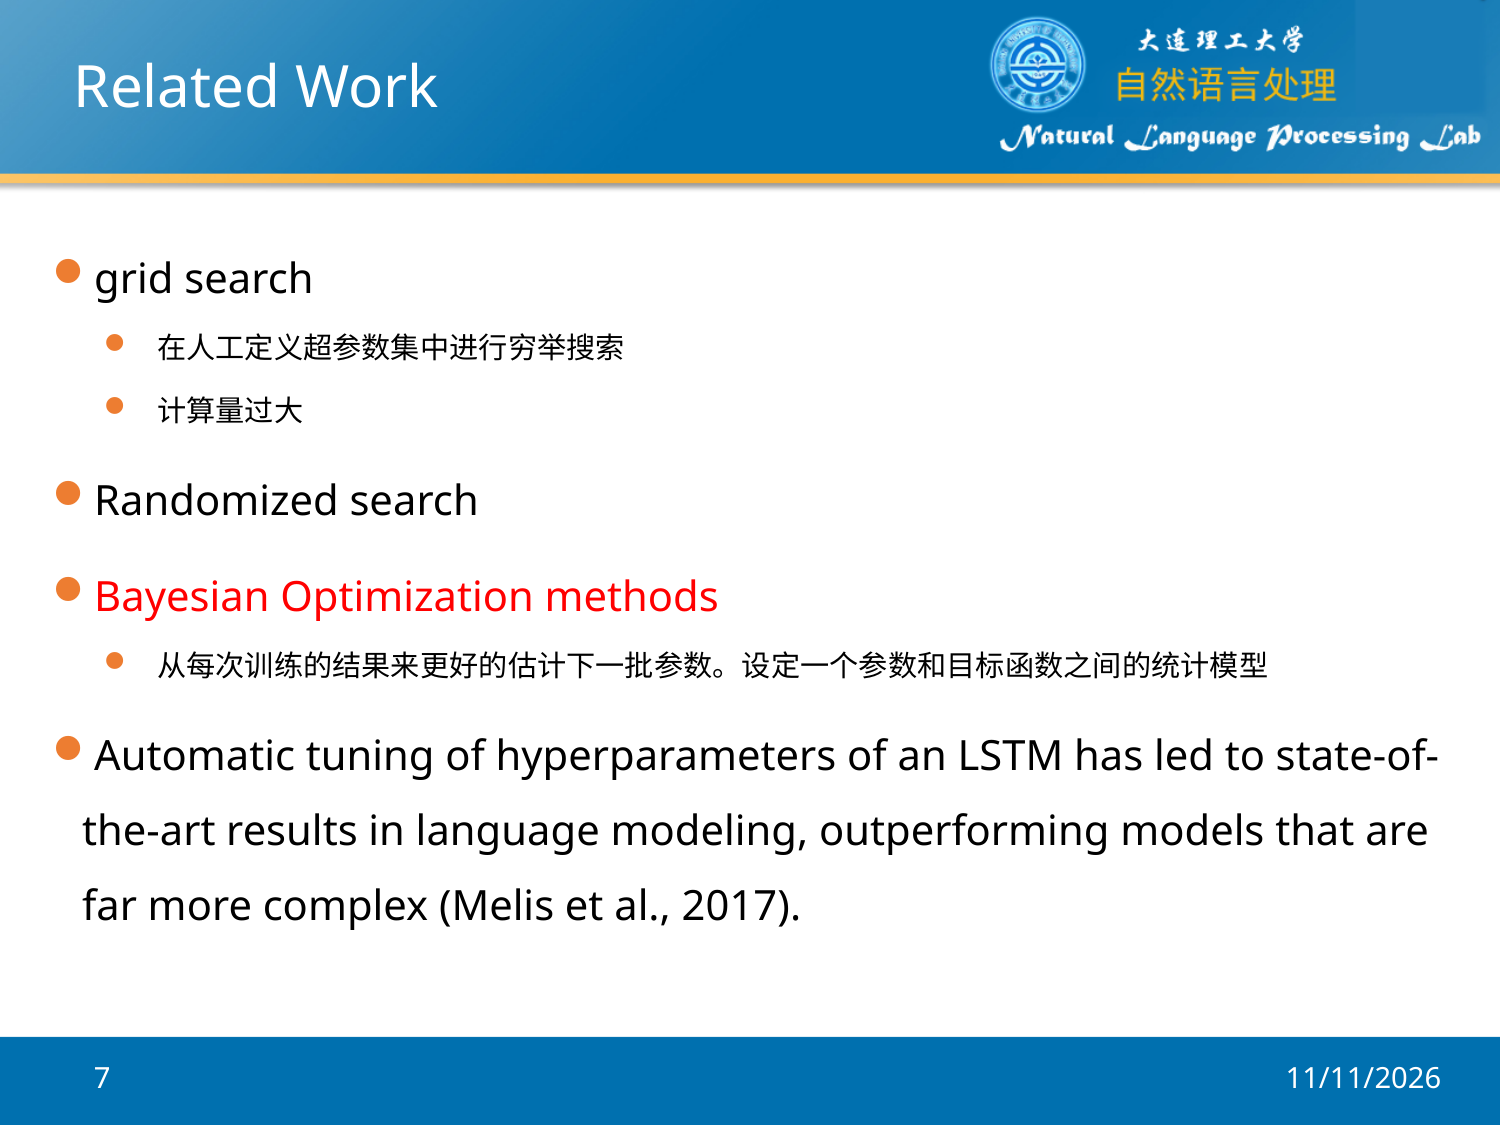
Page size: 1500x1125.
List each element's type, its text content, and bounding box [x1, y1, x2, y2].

list grid search 在人工定义超参数集中进行穷举搜索 计算量过大 Randomized search Bayesian Optimization methods 从每次训练的结果来更好的估计下一批参数。设定一个参数和目标函数之间的统计模型 Automatic tuning of hyperparameters of an LSTM has led to state-of-the-art results in language modeling, outperforming models that are far more complex (Melis et al., 2017). [37, 218, 1459, 1023]
slide_number 7 [1, 1049, 126, 1110]
title Related Work [58, 46, 943, 132]
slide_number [1270, 1049, 1475, 1110]
picture [0, 0, 1500, 1125]
